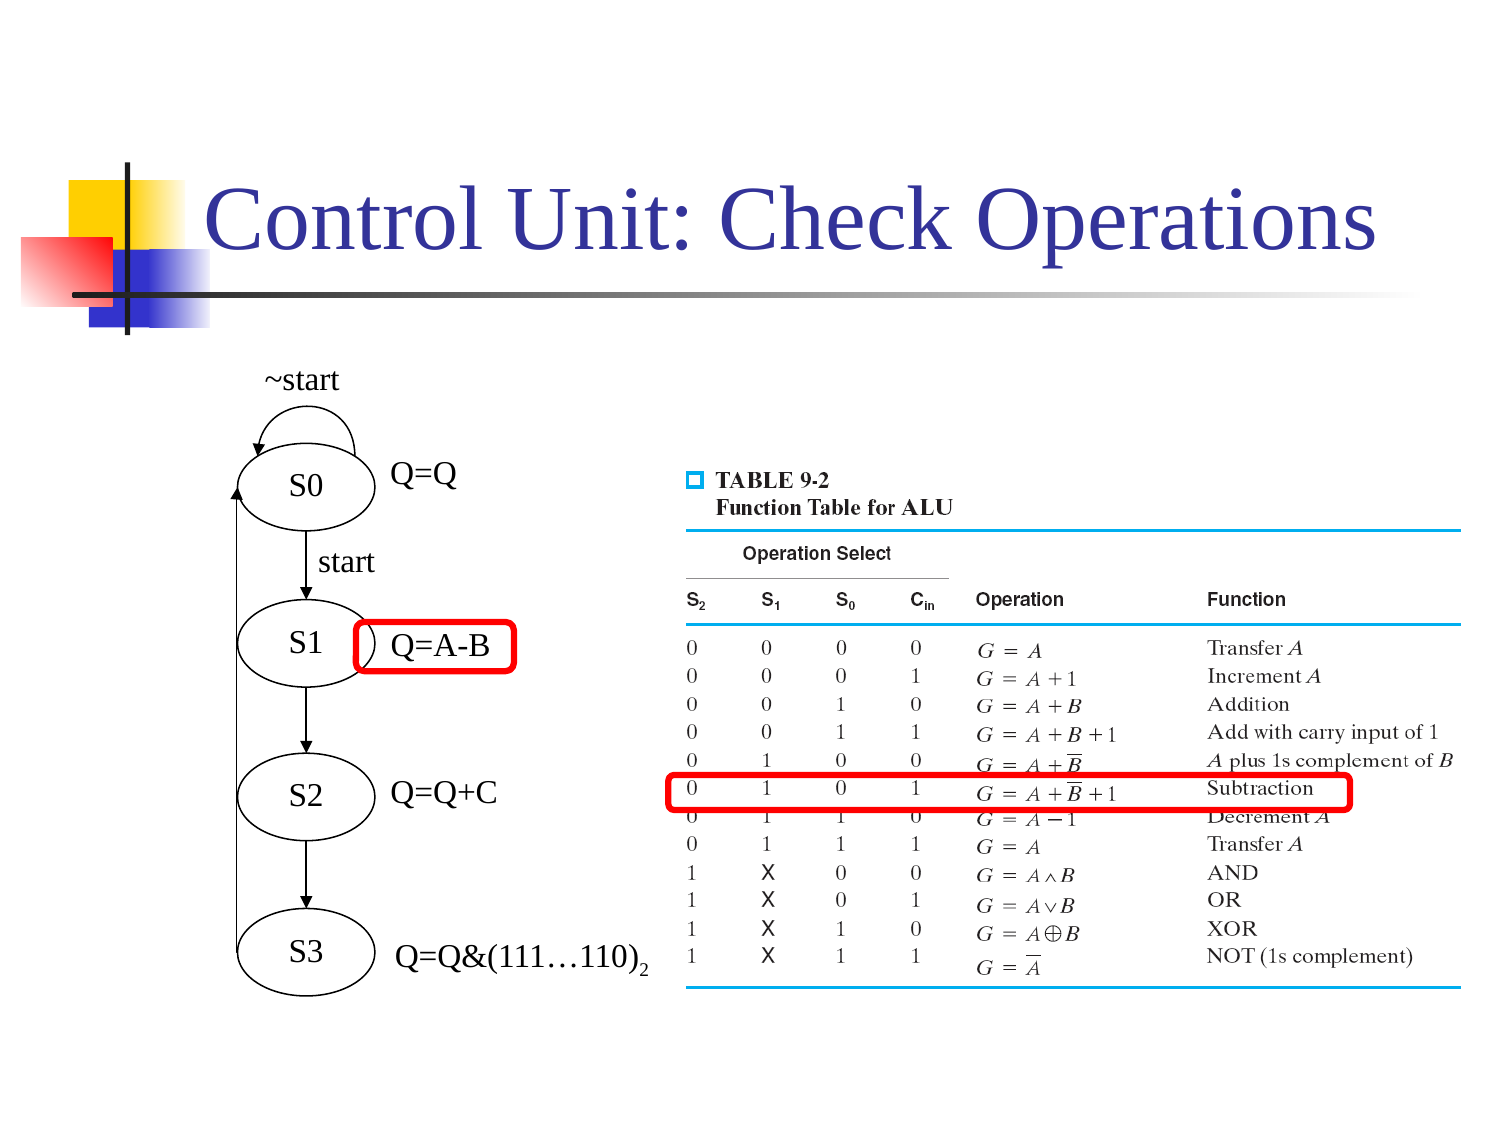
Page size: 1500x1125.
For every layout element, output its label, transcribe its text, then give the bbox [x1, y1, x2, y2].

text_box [237, 349, 670, 996]
title Control Unit: Check Operations [188, 35, 1468, 275]
picture [668, 457, 1478, 1002]
